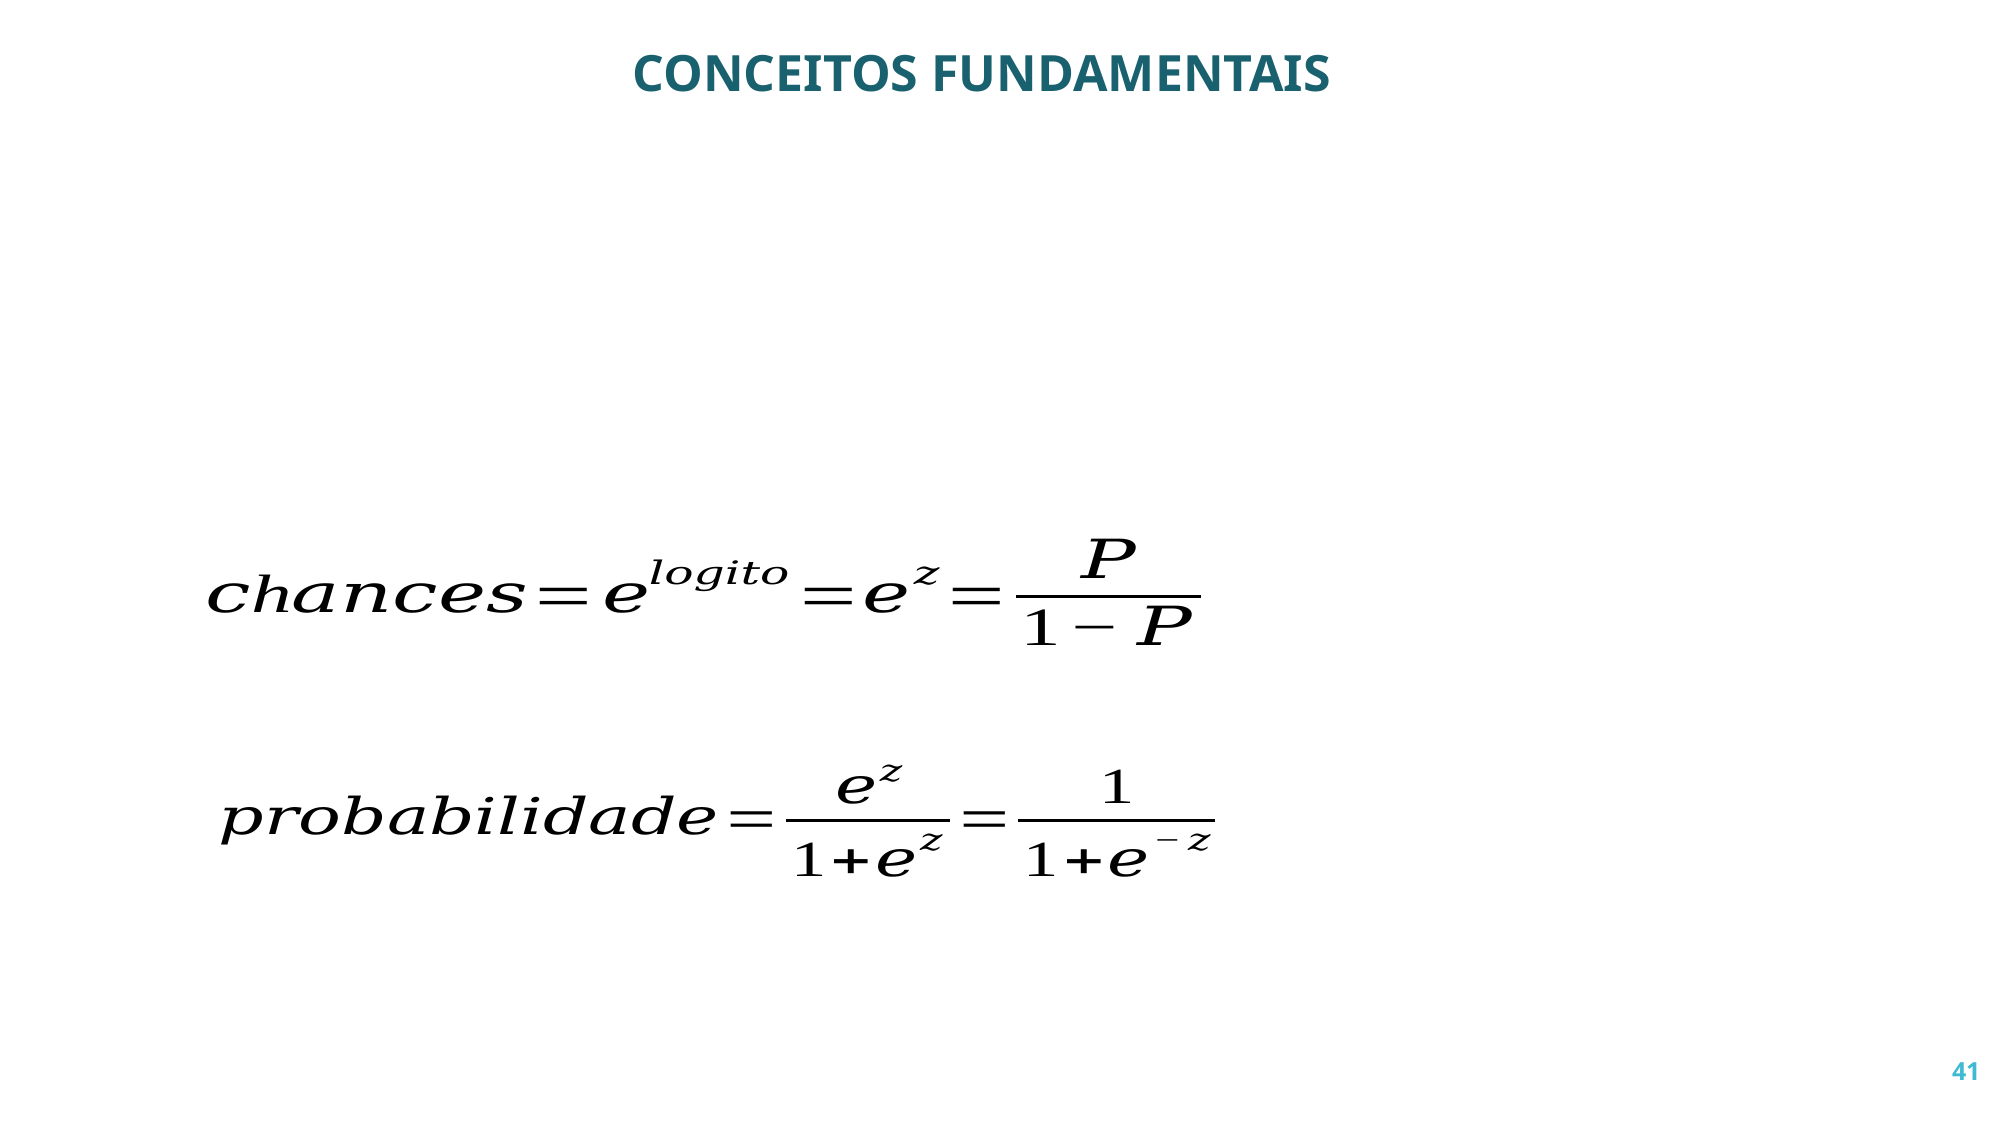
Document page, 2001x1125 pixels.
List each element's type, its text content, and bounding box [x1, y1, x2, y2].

text_box CONCEITOS FUNDAMENTAIS [360, 34, 1604, 109]
slide_number 41 [1744, 1042, 1996, 1103]
